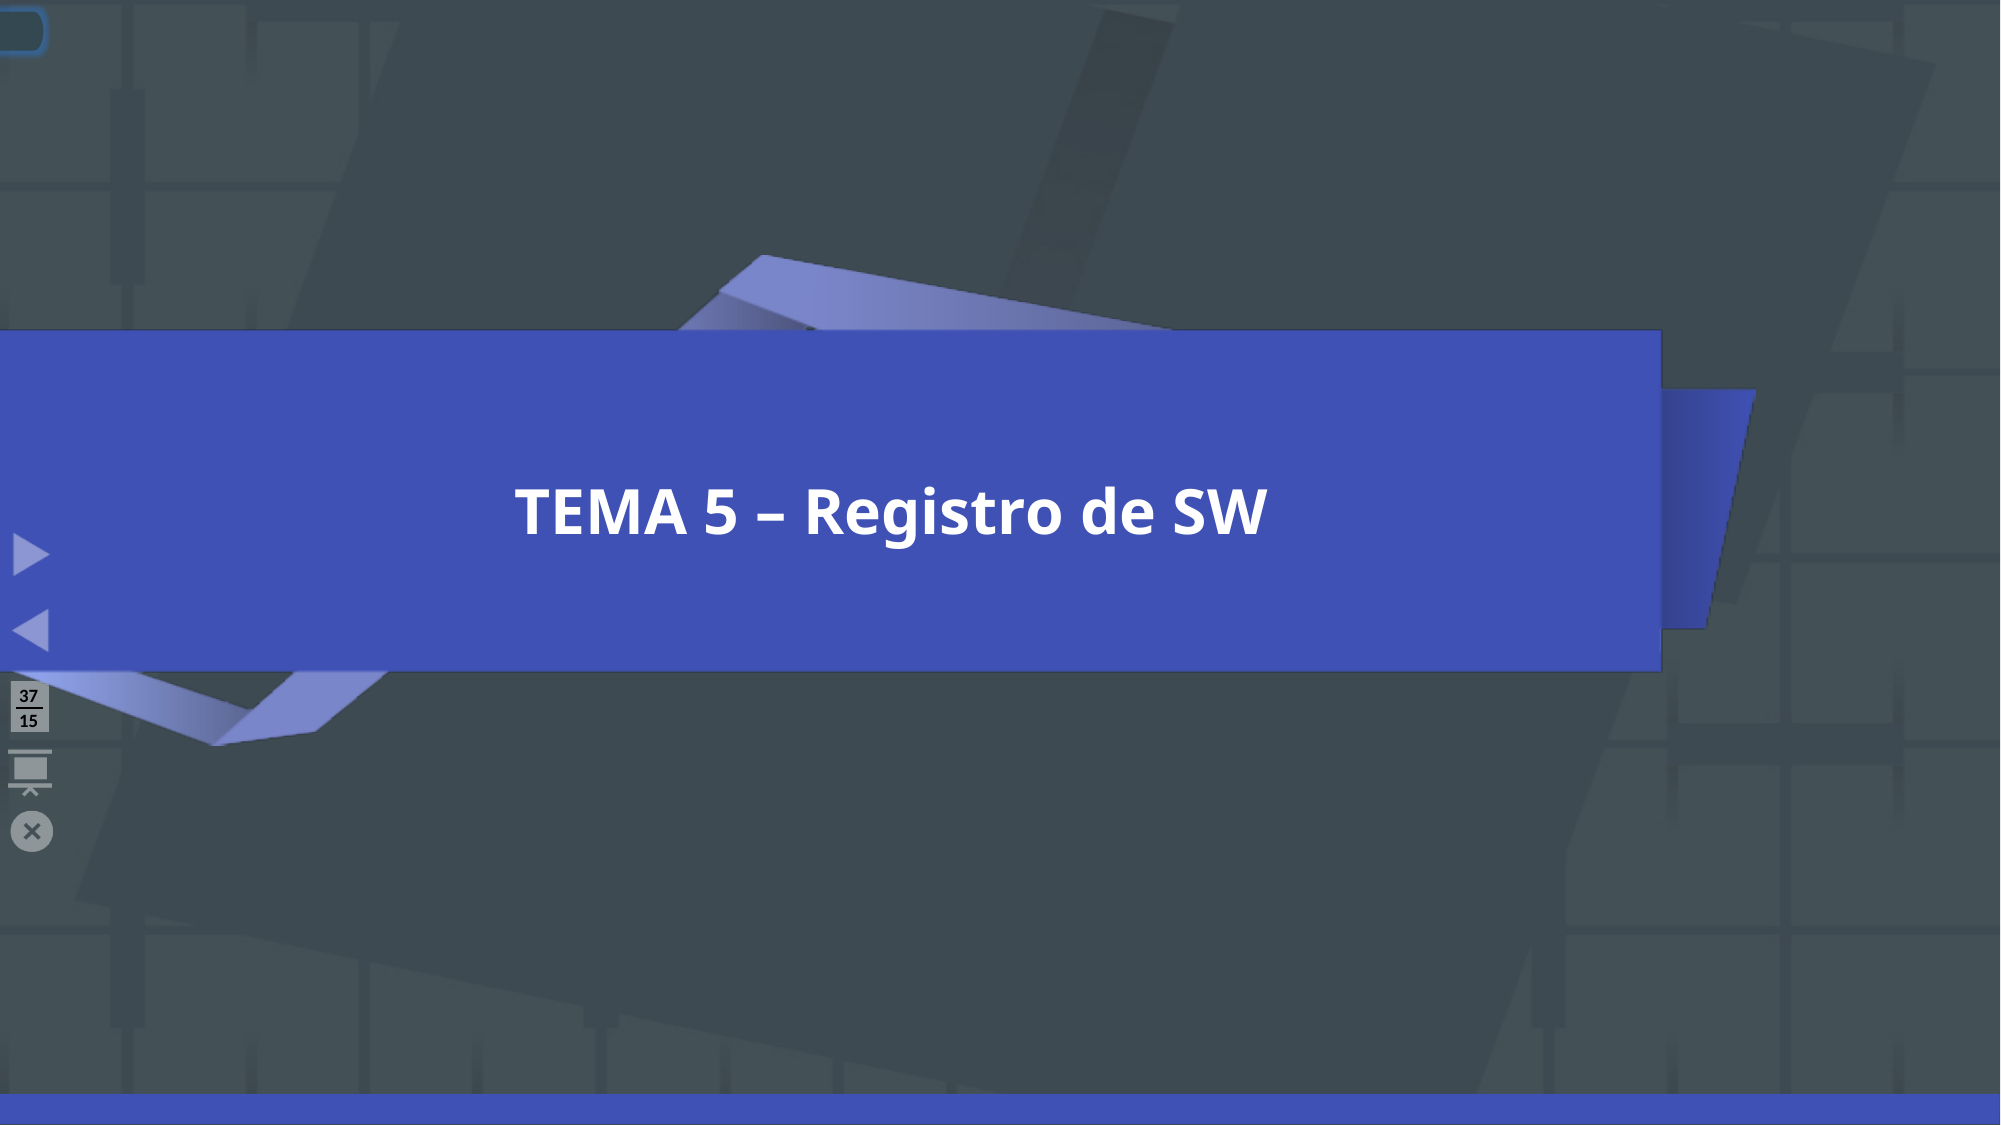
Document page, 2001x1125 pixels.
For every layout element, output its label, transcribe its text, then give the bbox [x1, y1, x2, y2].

picture [0, 0, 2001, 1125]
title TEMA 5 – Registro de SW [196, 338, 1587, 670]
